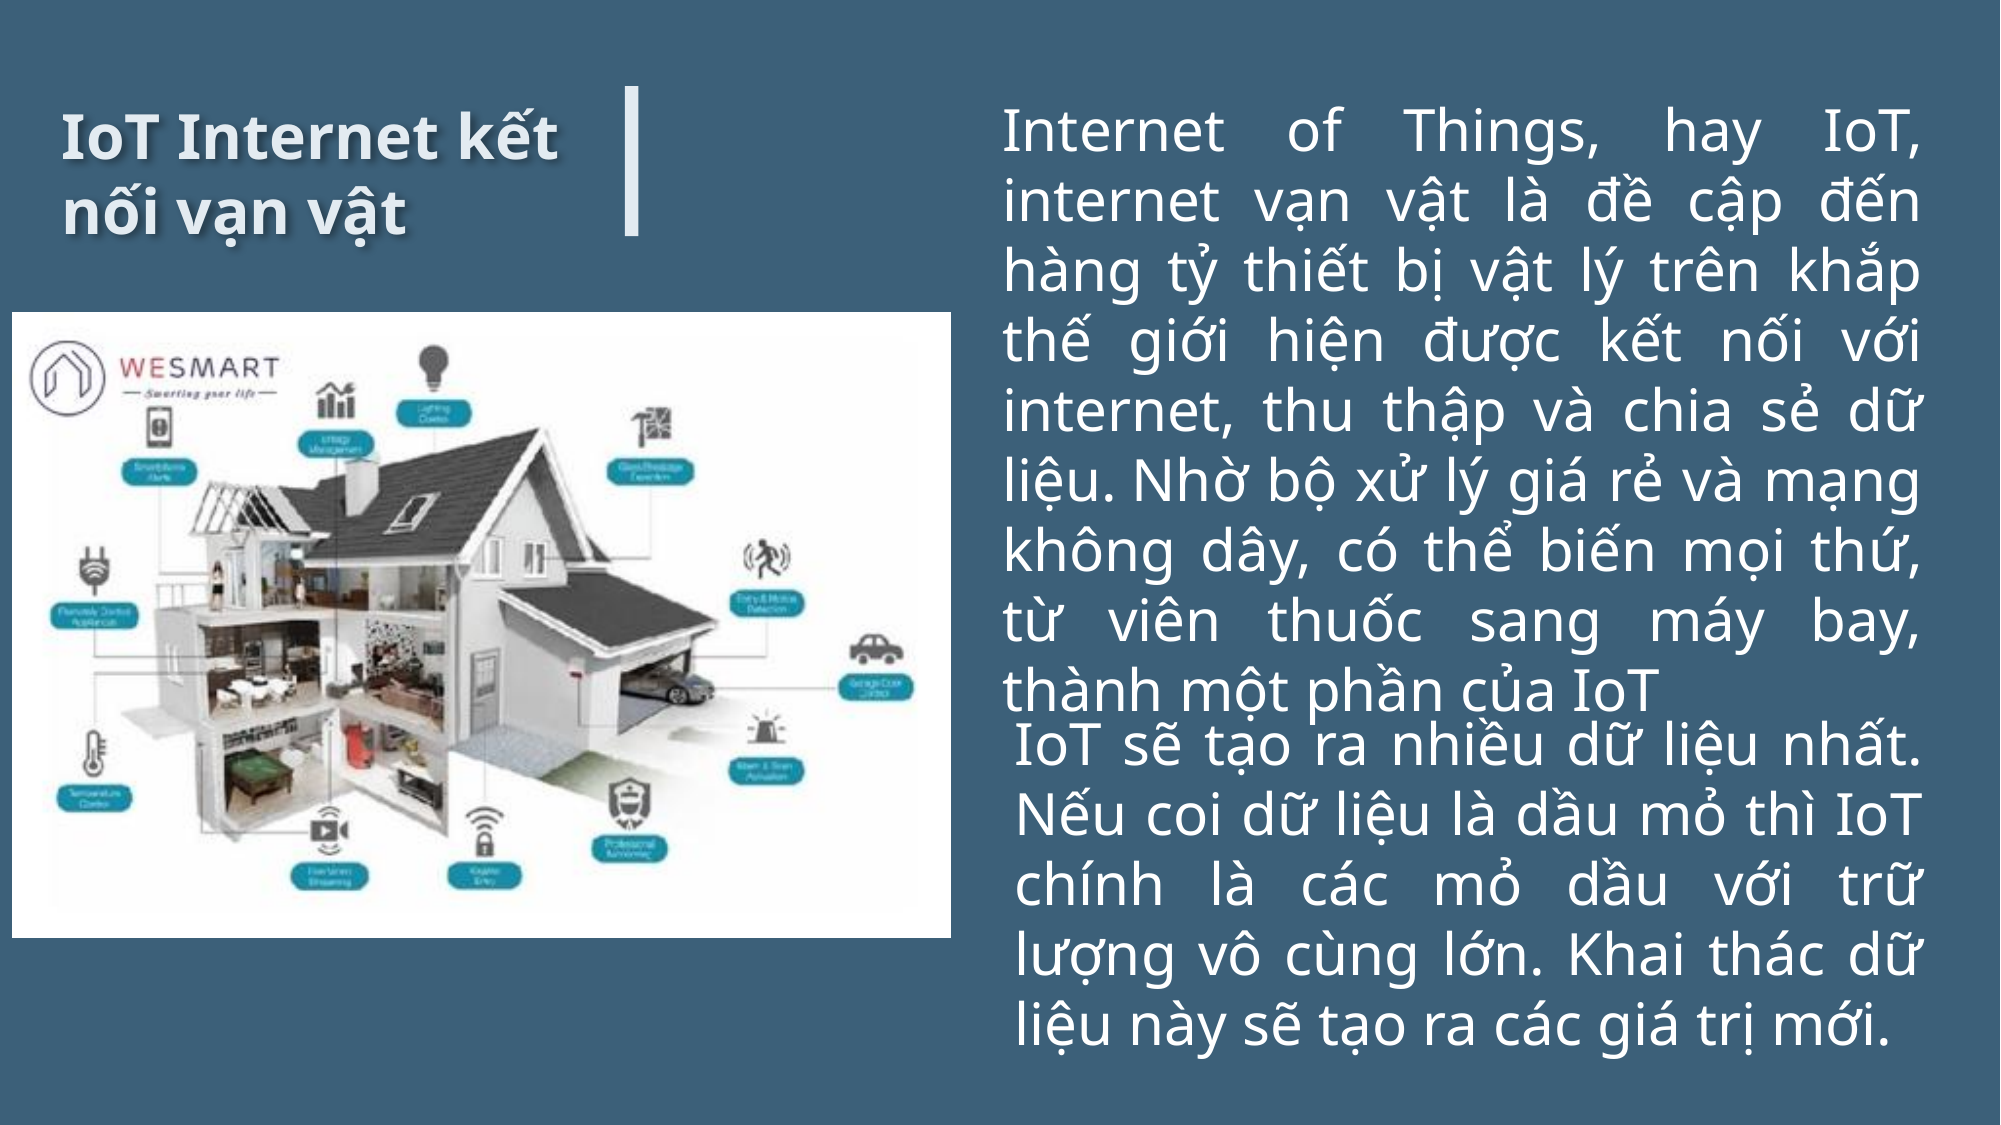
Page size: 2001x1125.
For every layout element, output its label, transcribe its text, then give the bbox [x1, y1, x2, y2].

text_box IoT sẽ tạo ra nhiều dữ liệu nhất. Nếu coi dữ liệu là dầu mỏ thì IoT chính là các mỏ dầu với trữ lượng vô cùng lớn. Khai thác dữ liệu này sẽ tạo ra các giá trị mới. [999, 699, 1938, 1065]
text_box [624, 85, 639, 237]
text_box Internet of Things, hay IoT, internet vạn vật là đề cập đến hàng tỷ thiết bị vật lý trên khắp thế giới hiện được kết nối với internet, thu thập và chia sẻ dữ liệu. Nhờ bộ xử lý giá rẻ và mạng không dây, có thể biến mọi thứ, từ viên thuốc sang máy bay, thành một phần của IoT [987, 85, 1938, 731]
text_box IoT Internet kết nối vạn vật [47, 89, 600, 254]
picture [12, 312, 951, 938]
